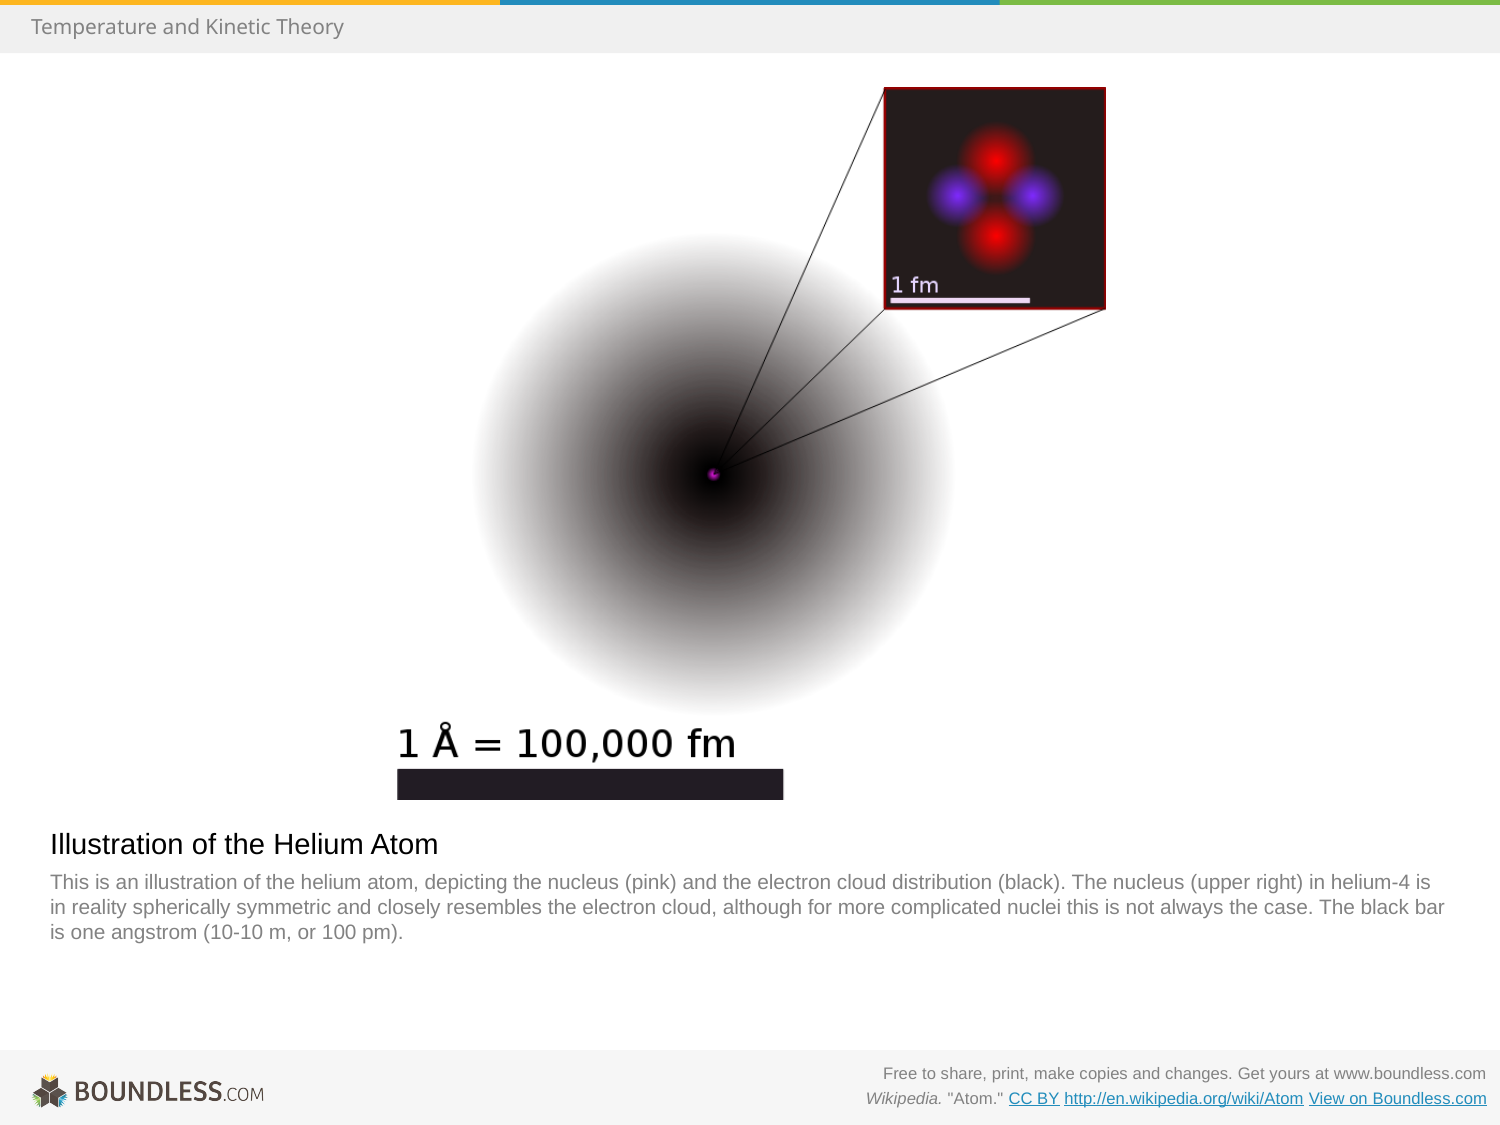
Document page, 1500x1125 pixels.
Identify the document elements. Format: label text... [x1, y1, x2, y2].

text_box Wikipedia. "Atom." CC BY http://en.wikipedia.org/wiki/Atom View on Boundless.com [274, 1087, 1488, 1125]
text_box [0, 1050, 1500, 1125]
text_box [0, 2, 1500, 54]
text_box Free to share, print, make copies and changes. Get yours at www.boundless.com [649, 1062, 1488, 1087]
list Illustration of the Helium Atom This is an illustration of the helium atom, depicting the nucleus (pink) and the electron cloud distribution (black). The nucleus (upper right) in helium-4 is in reality spherically symmetric and closely resembles the electron cloud, although for more complicated nuclei this is not always the case. The black bar is one angstrom (10-10 m, or 100 pm). [50, 825, 1450, 1038]
picture [394, 87, 1106, 801]
text_box Temperature and Kinetic Theory [31, 13, 1475, 38]
picture [30, 1072, 265, 1109]
